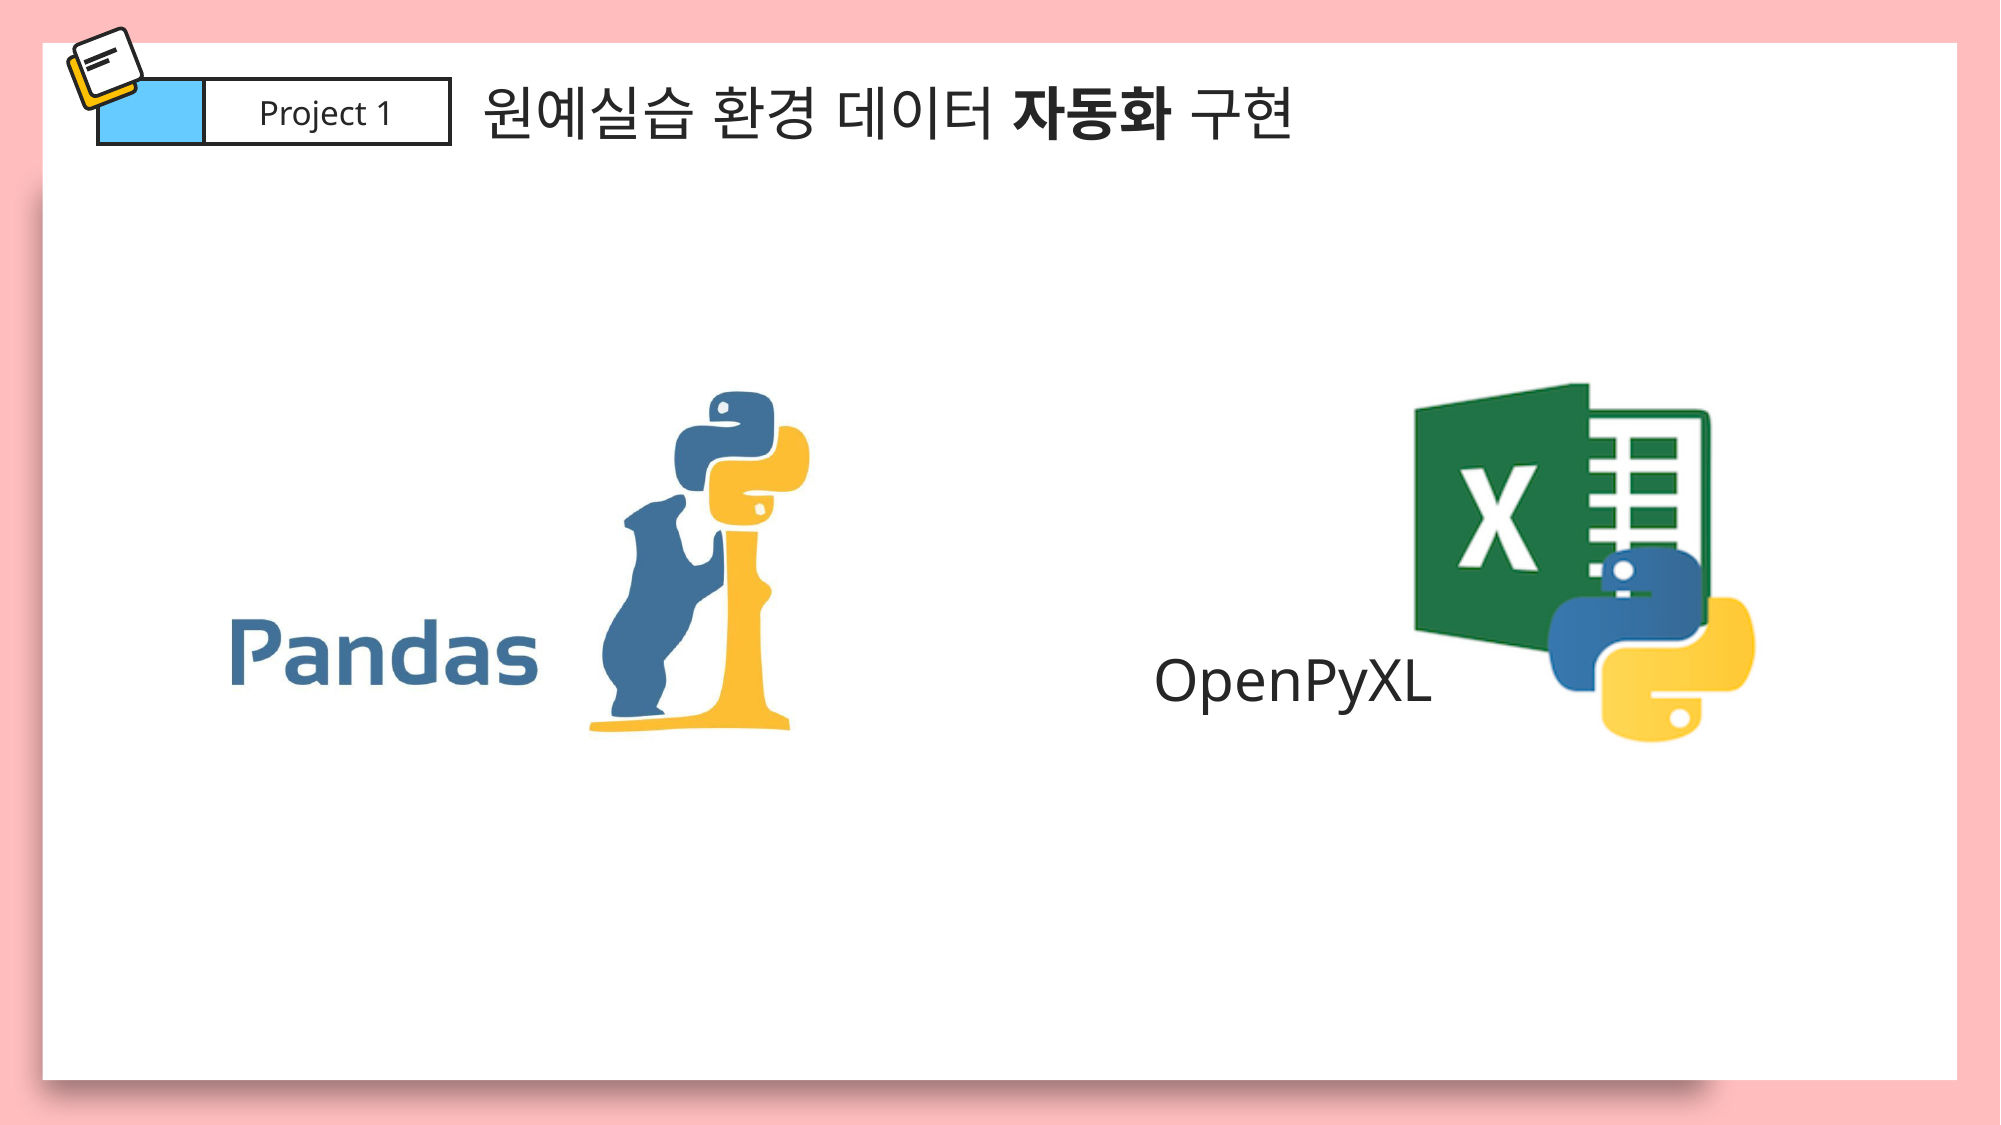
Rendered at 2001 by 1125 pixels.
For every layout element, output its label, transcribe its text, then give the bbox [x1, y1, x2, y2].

text_box [42, 42, 1958, 1081]
text_box Project 1 [205, 78, 451, 145]
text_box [74, 34, 136, 103]
text_box OpenPyXL [1138, 635, 1384, 721]
text_box [97, 78, 205, 145]
picture [203, 363, 838, 760]
text_box 원예실습 환경 데이터 자동화 구현 [467, 69, 1636, 155]
picture [1384, 373, 1764, 752]
